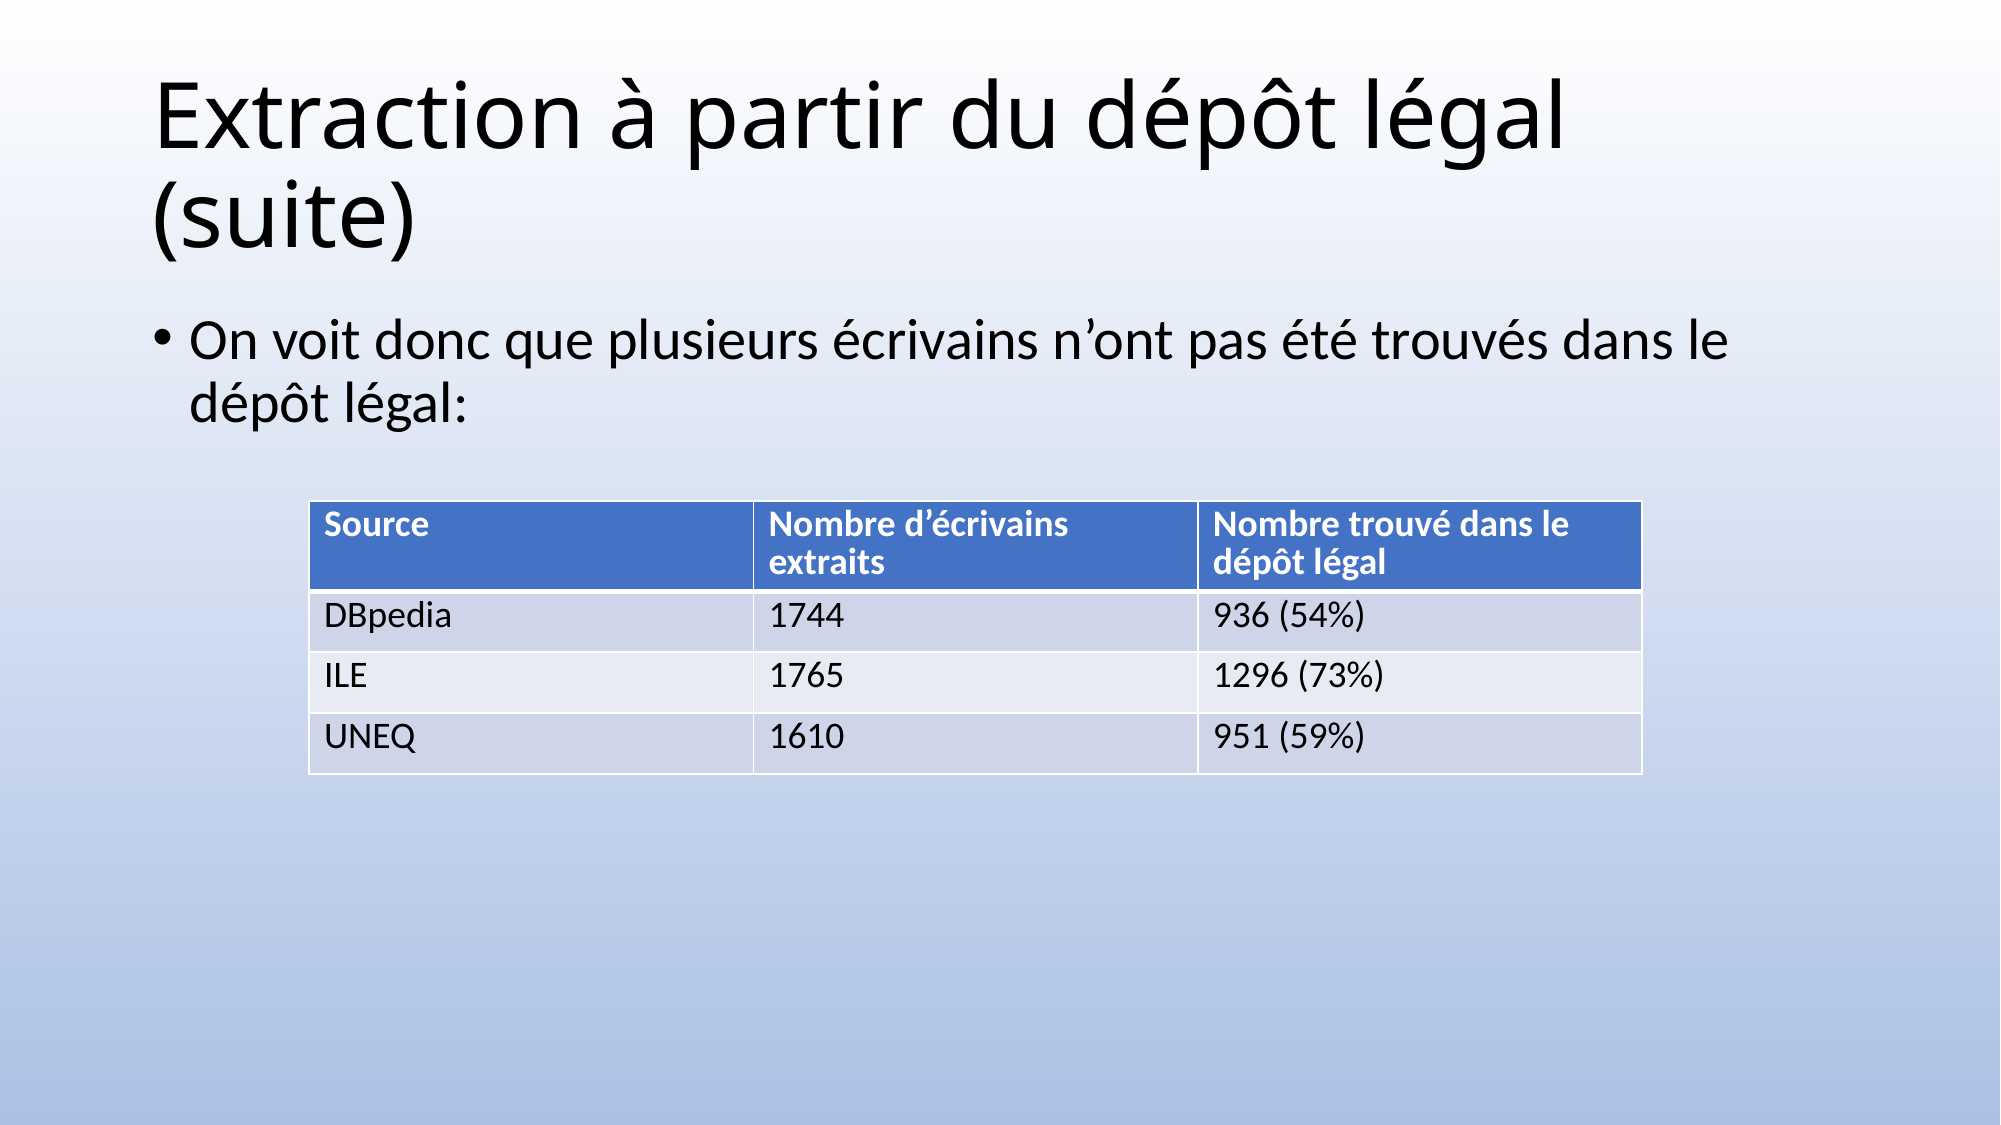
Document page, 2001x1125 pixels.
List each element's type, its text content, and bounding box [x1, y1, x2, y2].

table_cell UNEQ [310, 714, 753, 773]
table_cell ILE [310, 653, 753, 712]
table_cell 1296 (73%) [1199, 653, 1641, 712]
table_cell DBpedia [310, 594, 753, 651]
table_header Nombre trouvé dans le dépôt légal [1199, 502, 1641, 589]
table_cell 1765 [754, 653, 1197, 712]
table_cell 936 (54%) [1199, 594, 1641, 651]
table_cell 1744 [754, 594, 1197, 651]
list On voit donc que plusieurs écrivains n’ont pas été trouvés dans le dépôt légal: [137, 301, 1863, 1016]
title Extraction à partir du dépôt légal (suite) [137, 59, 1863, 278]
table_header Source [310, 502, 753, 589]
table_cell 951 (59%) [1199, 714, 1641, 773]
table_cell 1610 [754, 714, 1197, 773]
table_header Nombre d’écrivains extraits [754, 502, 1197, 589]
